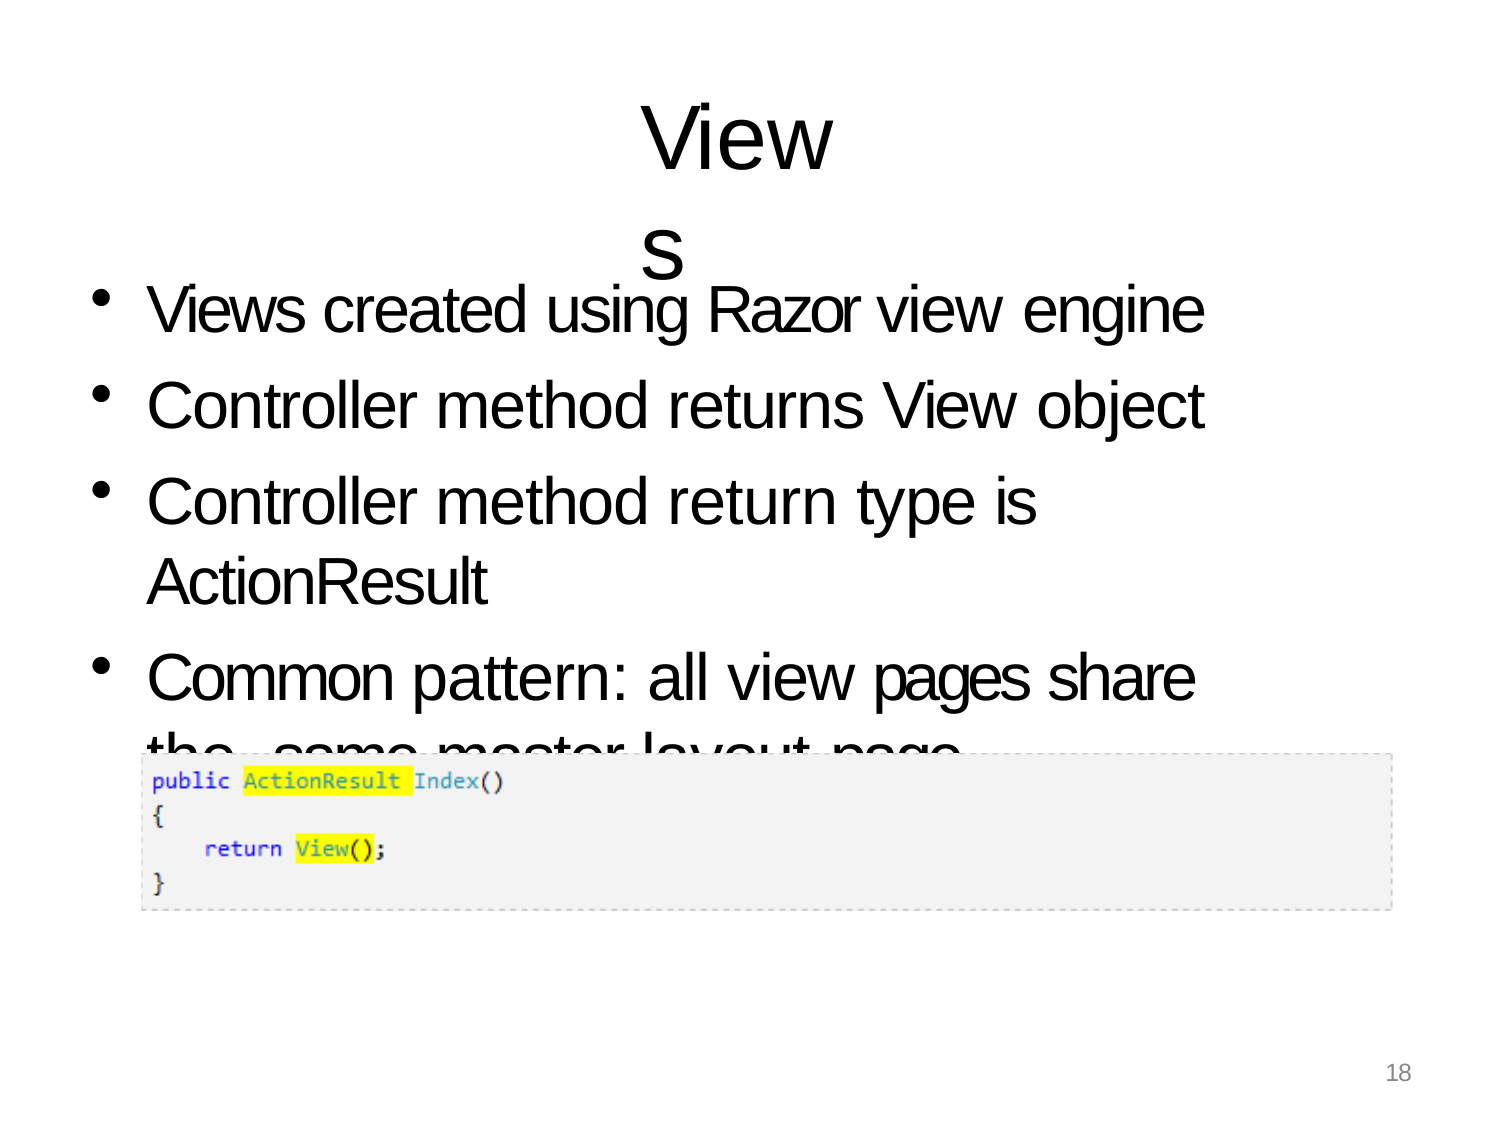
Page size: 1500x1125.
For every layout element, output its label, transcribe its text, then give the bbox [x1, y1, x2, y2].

title Views [638, 75, 862, 247]
text_box [141, 753, 1393, 911]
slide_number 18 [1297, 1060, 1413, 1086]
text_box Views created using Razor view engine Controller method returns View object Controller method return type is ActionResult Common pattern: all view pages share the same master layout page [87, 247, 1385, 794]
